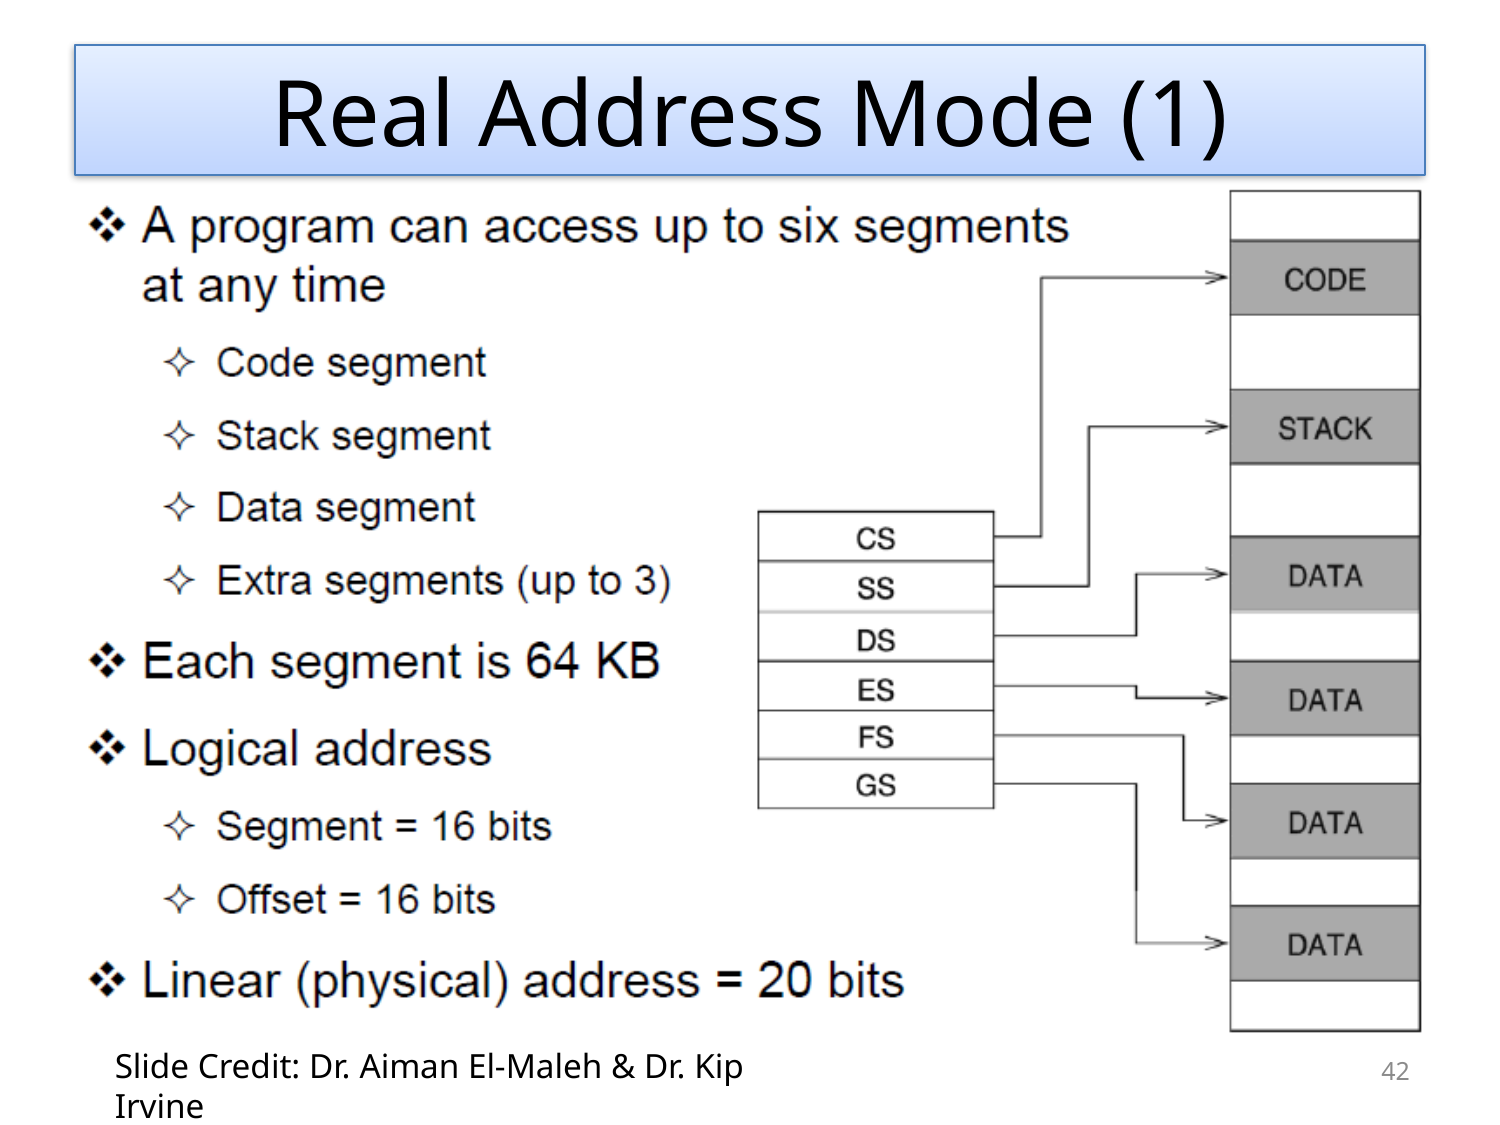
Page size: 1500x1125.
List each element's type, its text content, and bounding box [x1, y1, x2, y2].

picture [82, 187, 1426, 1036]
title Real Address Mode (1) [74, 44, 1426, 176]
text_box Slide Credit: Dr. Aiman El-Maleh & Dr. Kip Irvine [99, 1044, 800, 1125]
slide_number 42 [1074, 1042, 1425, 1103]
